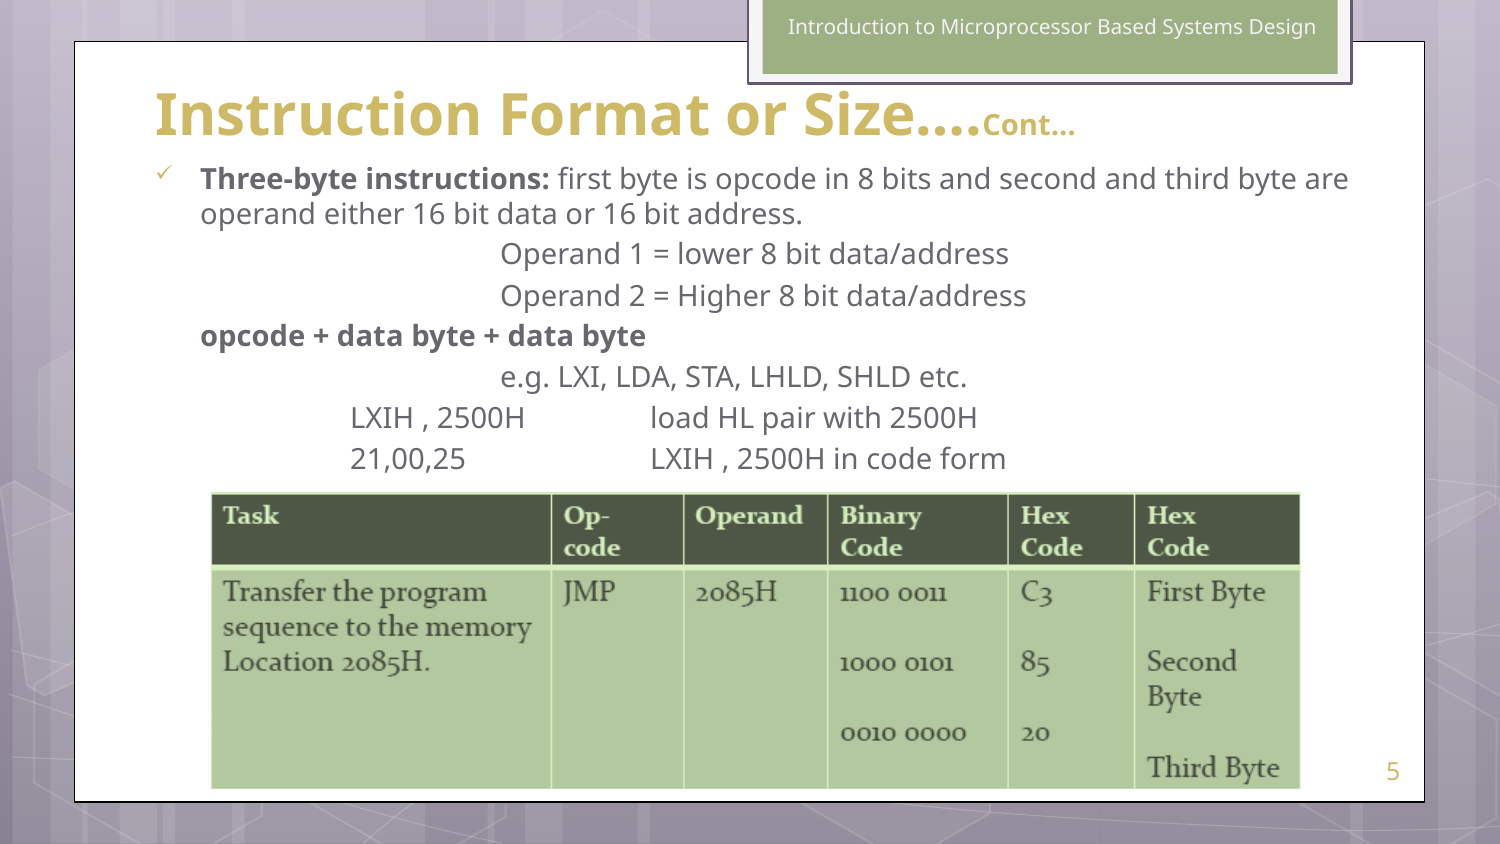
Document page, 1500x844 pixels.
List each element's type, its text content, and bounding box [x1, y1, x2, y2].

picture [210, 491, 1302, 789]
text_box Introduction to Microprocessor Based Systems Design [773, 6, 1500, 46]
list Three-byte instructions: first byte is opcode in 8 bits and second and third byte are operand either 16 bit data or 16 bit address. Operand 1 = lower 8 bit data/address Operand 2 = Higher 8 bit data/address opcode + data byte + data byte e.g. LXI, LDA, STA, LHLD, SHLD etc. LXIH , 2500H load HL pair with 2500H 21,00,25 LXIH , 2500H in code form [128, 152, 1372, 671]
text_box 5 [1371, 750, 1500, 795]
title Instruction Format or Size….Cont… [140, 82, 1293, 152]
